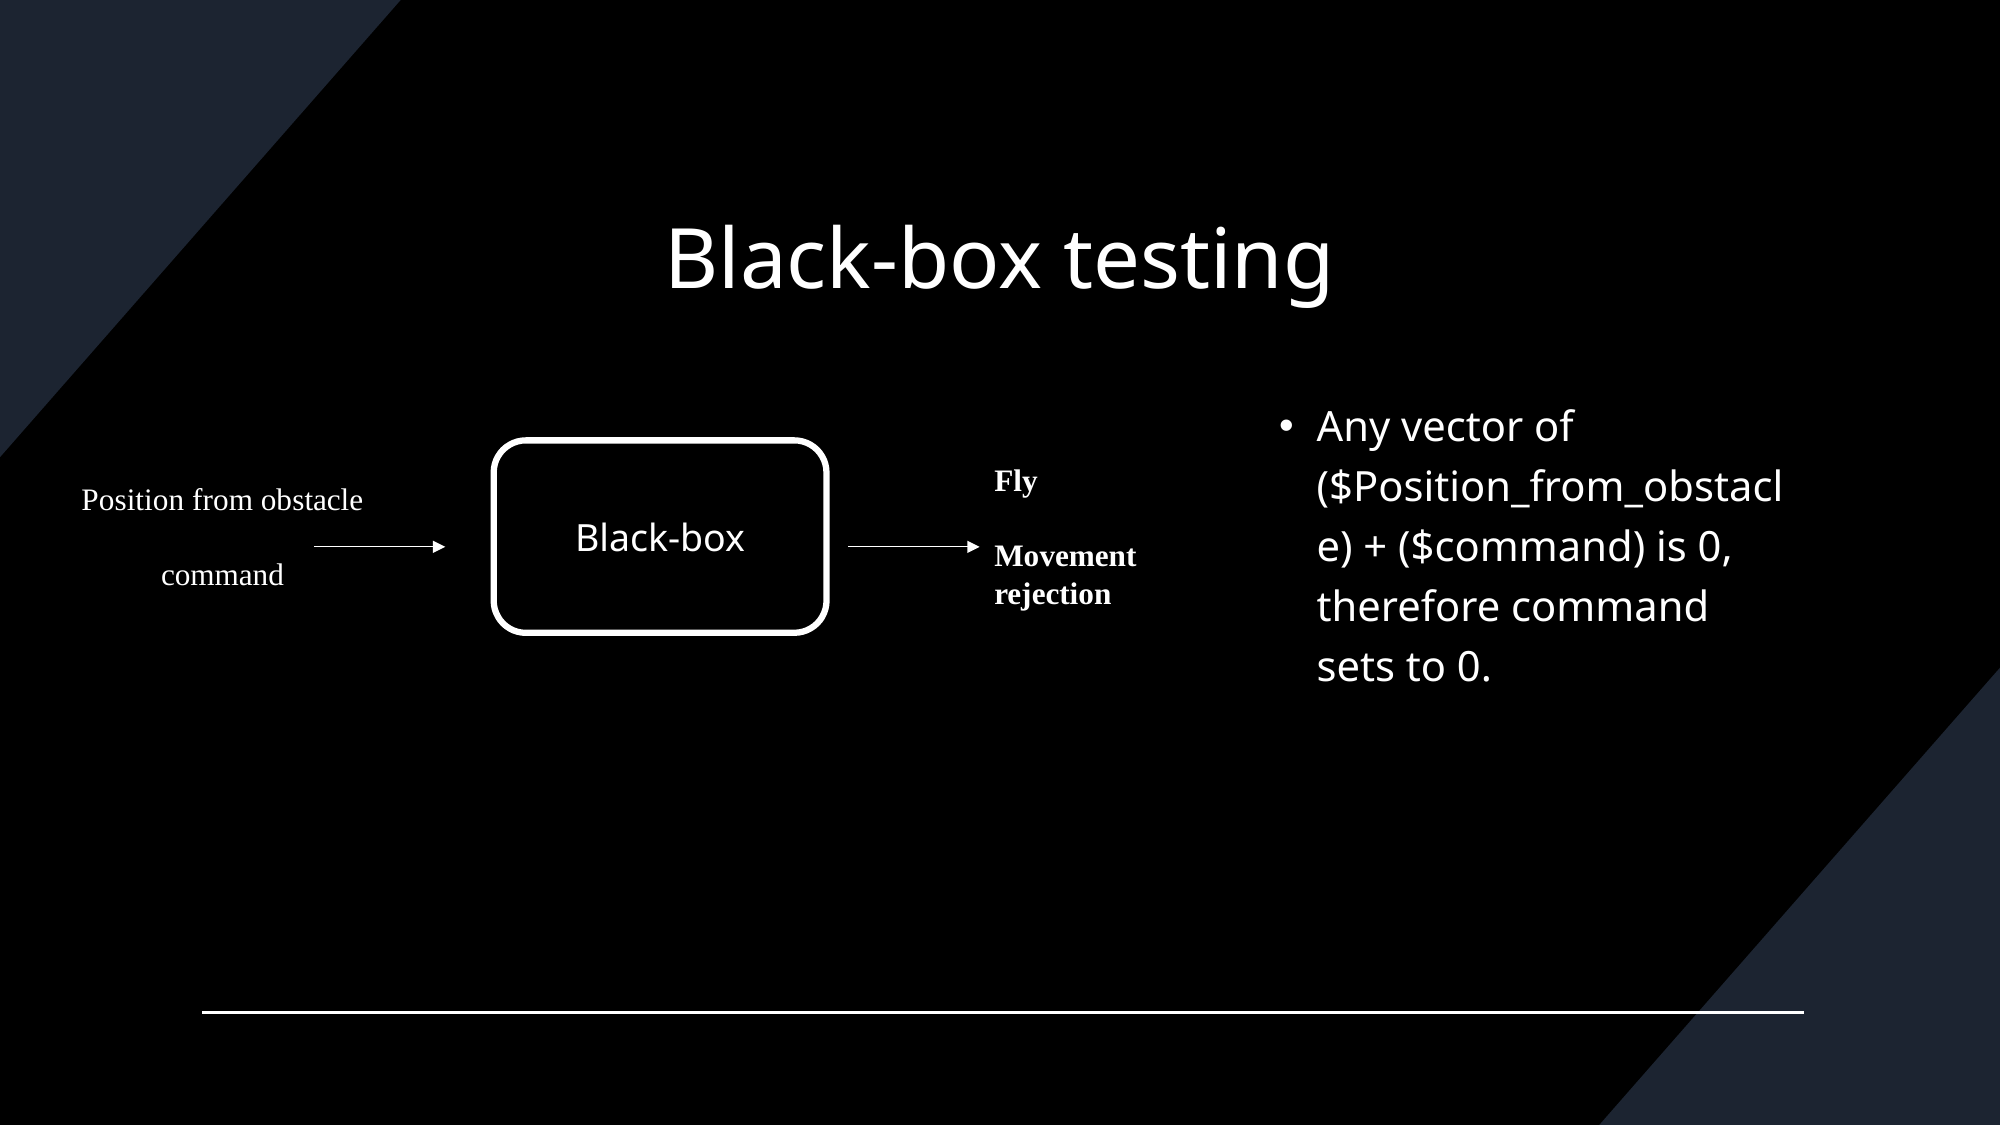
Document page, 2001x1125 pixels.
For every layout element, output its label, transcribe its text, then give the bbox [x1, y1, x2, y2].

text_box Black-box [492, 439, 828, 634]
list Any vector of ($Position_from_obstacle) + ($command) is 0, therefore command sets to 0. [1264, 382, 1813, 968]
text_box Fly Movement rejection [979, 453, 1202, 618]
text_box Position from obstacle command [56, 472, 389, 600]
title Black-box testing [187, 143, 1813, 367]
